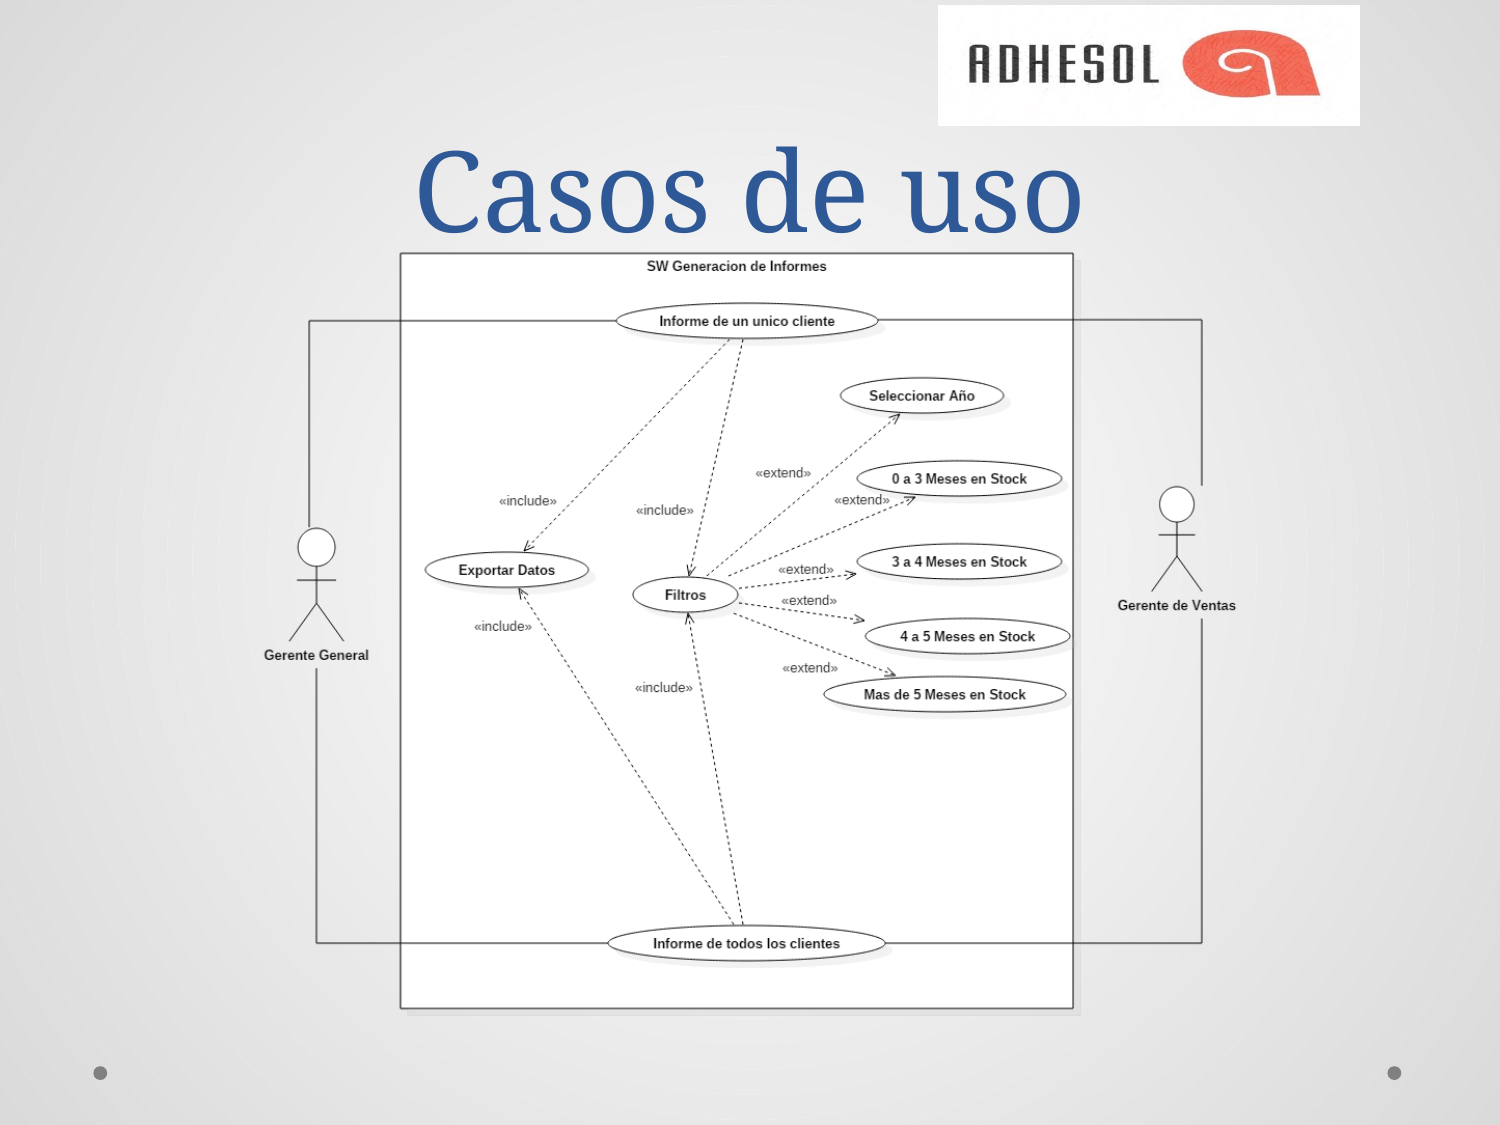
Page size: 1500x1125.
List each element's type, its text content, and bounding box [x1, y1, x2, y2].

picture [248, 243, 1289, 1051]
title Casos de uso [75, 0, 1425, 263]
